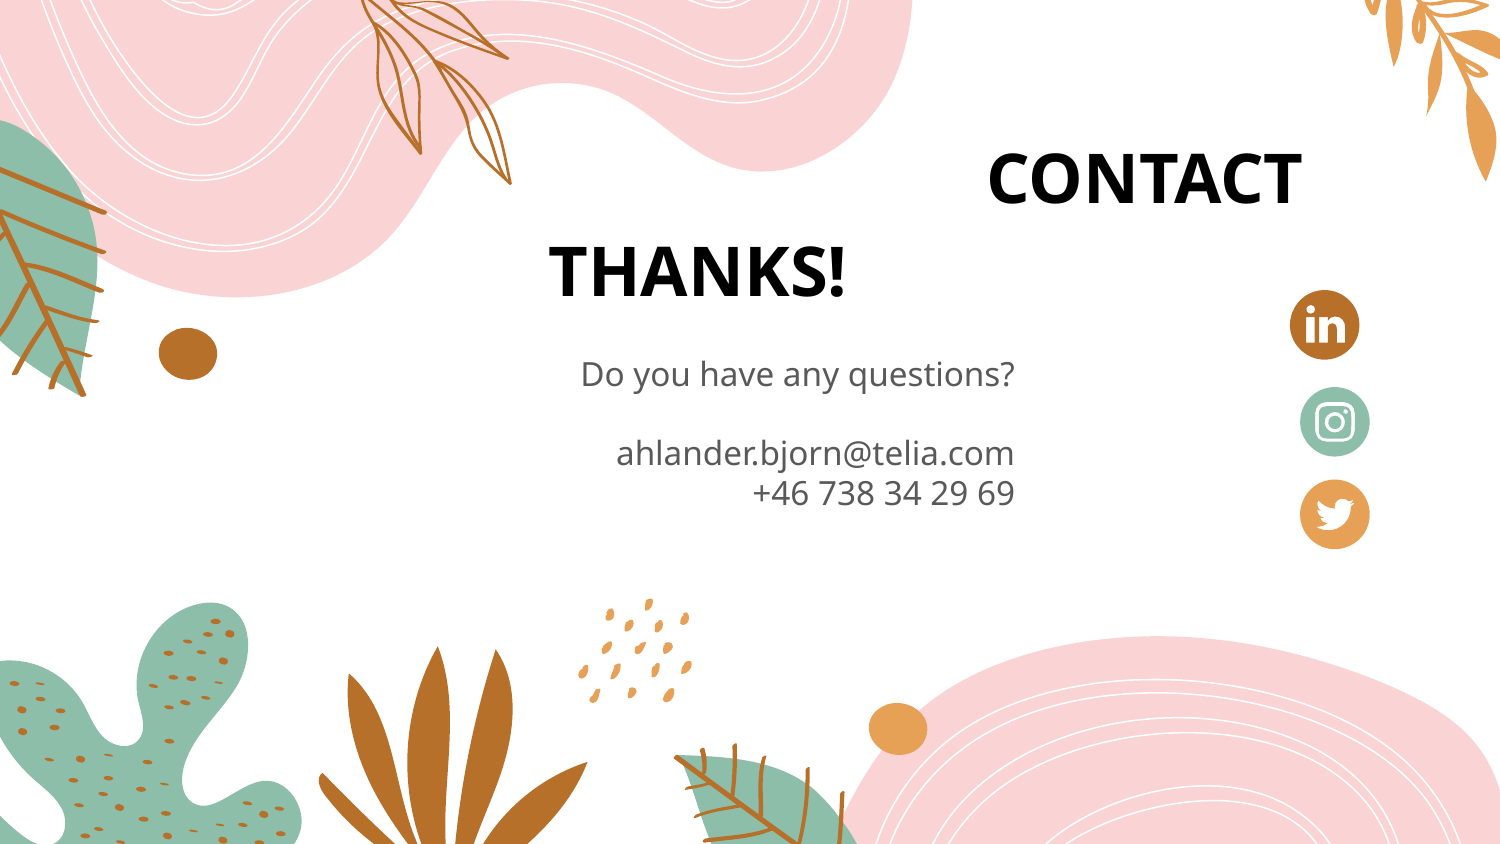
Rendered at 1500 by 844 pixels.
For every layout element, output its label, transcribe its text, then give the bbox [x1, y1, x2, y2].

text_box THANKS! [533, 211, 967, 325]
title CONTACT [873, 119, 1319, 214]
text_box [1289, 290, 1360, 360]
subtitle Do you have any questions? ahlander.bjorn@telia.com +46 738 34 29 69 [398, 337, 1031, 622]
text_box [1288, 386, 1370, 457]
text_box [1300, 479, 1370, 550]
